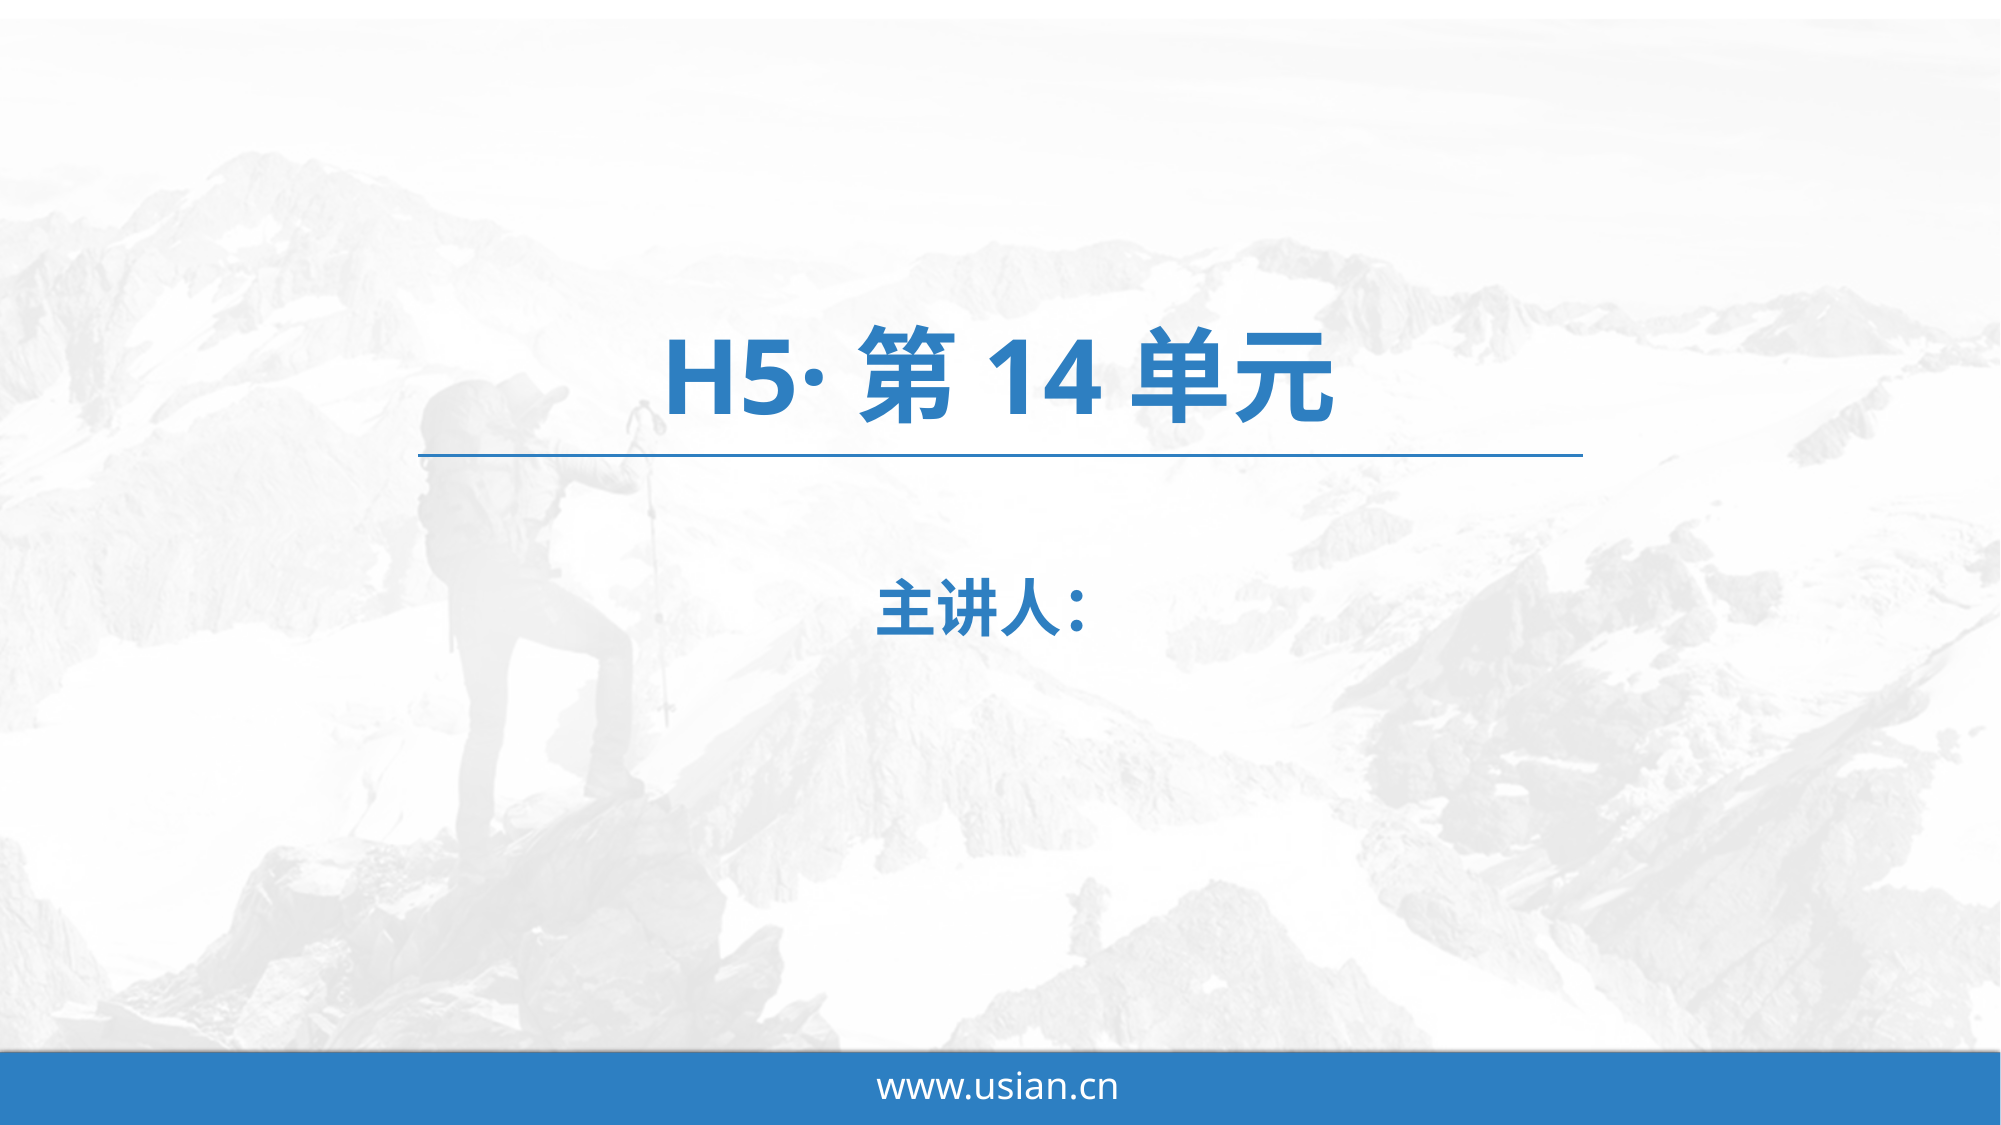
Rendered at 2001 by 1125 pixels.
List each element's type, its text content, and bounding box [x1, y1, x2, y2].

text_box H5·第14单元 [389, 303, 1607, 444]
text_box 主讲人： [390, 561, 1608, 652]
picture [0, 0, 2001, 1125]
